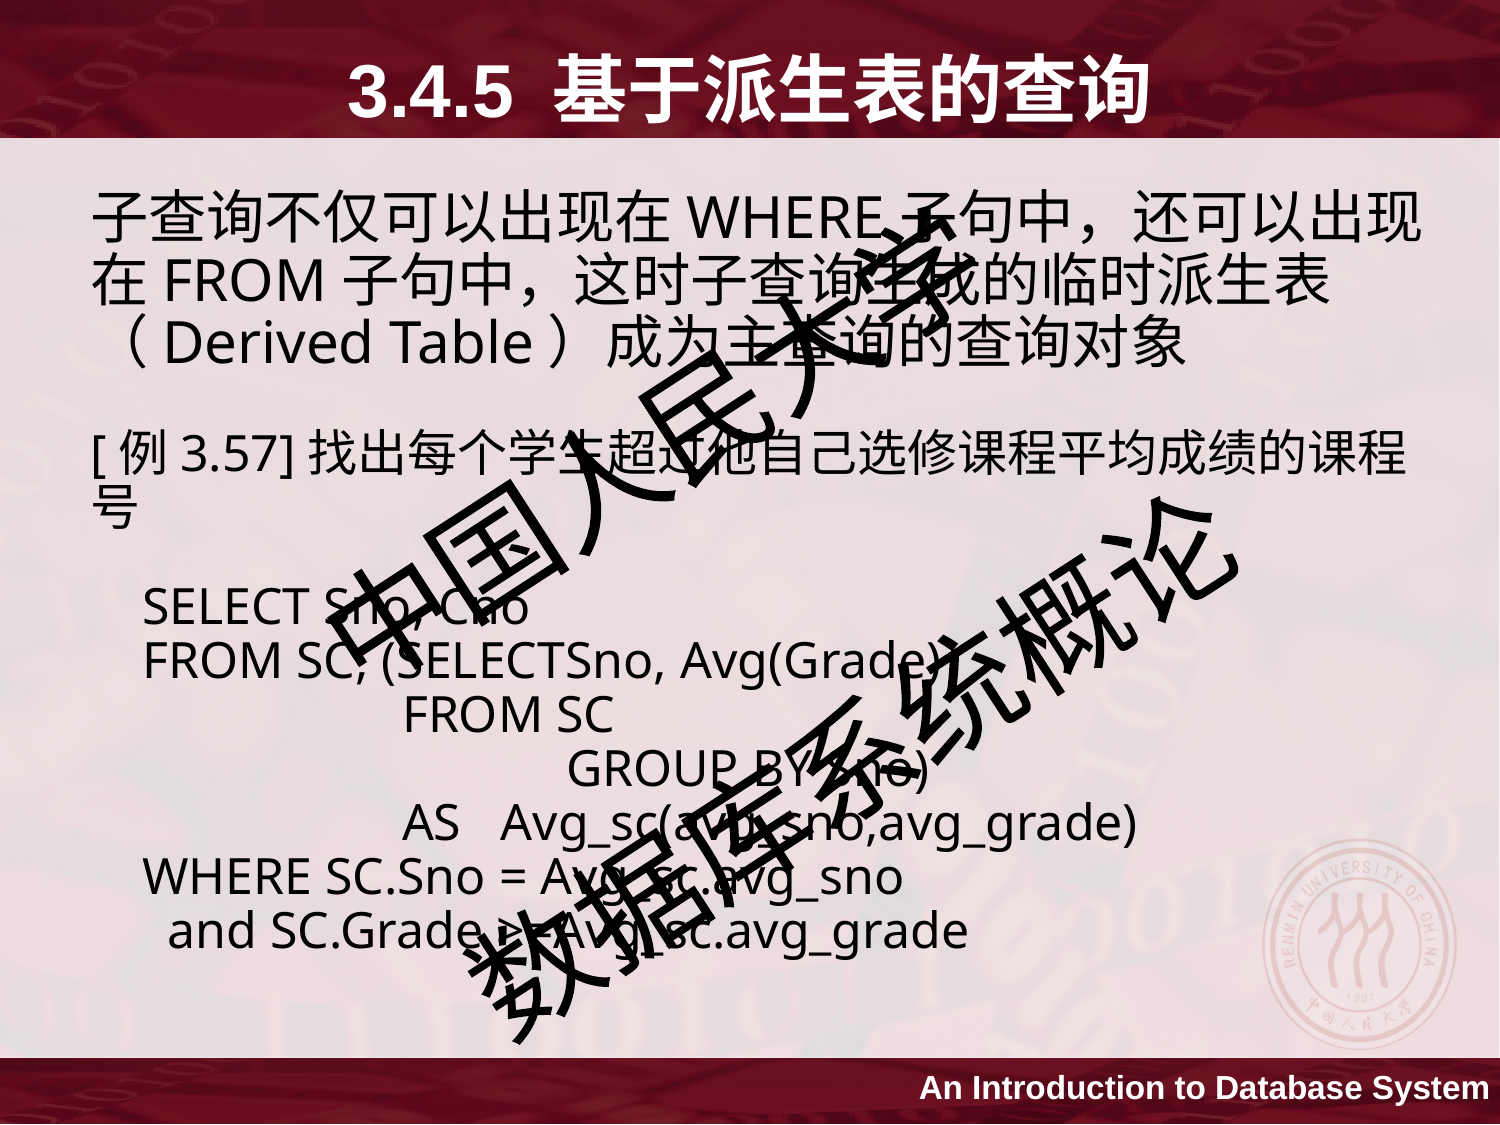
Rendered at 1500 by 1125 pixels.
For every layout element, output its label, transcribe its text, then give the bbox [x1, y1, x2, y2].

title 3.4.5 基于派生表的查询 [74, 0, 1426, 179]
list 子查询不仅可以出现在WHERE子句中，还可以出现在FROM子句中，这时子查询生成的临时派生表（Derived Table）成为主查询的查询对象 [例3.57]找出每个学生超过他自己选修课程平均成绩的课程号 SELECT Sno, Cno FROM SC, (SELECTSno, Avg(Grade) FROM SC GROUP BY Sno) AS Avg_sc(avg_sno,avg_grade) WHERE SC.Sno = Avg_sc.avg_sno and SC.Grade >=Avg_sc.avg_grade [74, 179, 1471, 1024]
picture [0, 0, 1500, 1125]
